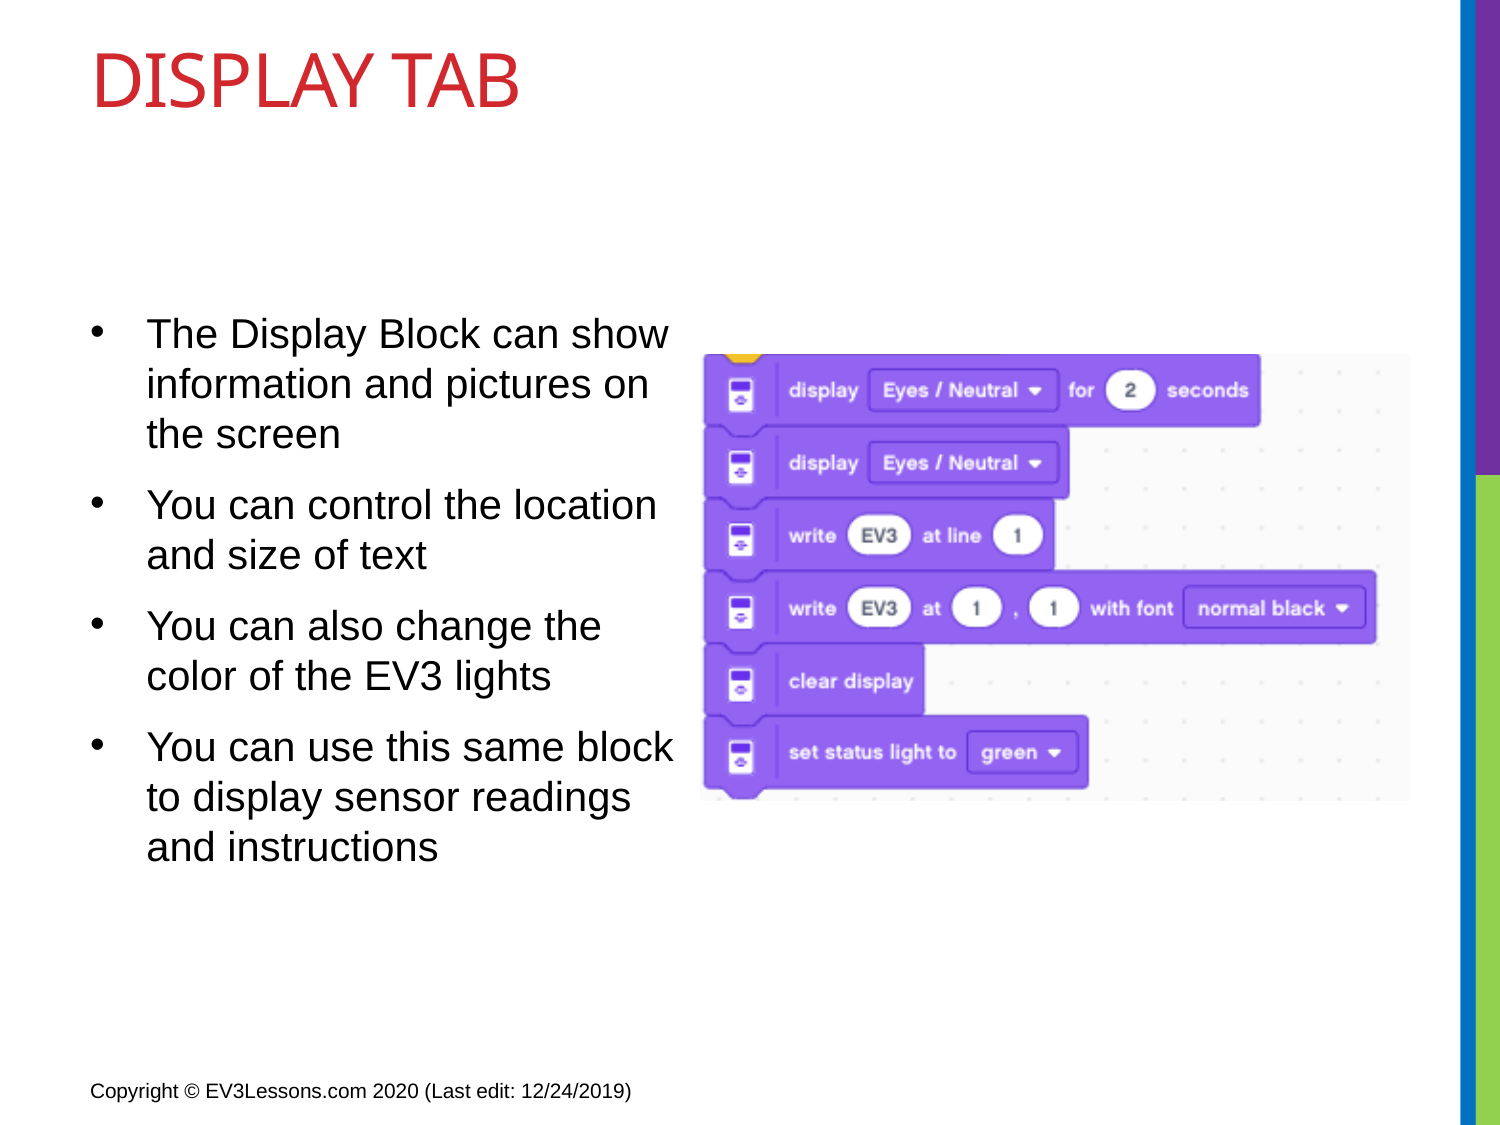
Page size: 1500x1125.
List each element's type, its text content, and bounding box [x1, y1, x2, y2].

picture [699, 353, 1412, 801]
list The Display Block can show information and pictures on the screen You can control the location and size of text You can also change the color of the EV3 lights You can use this same block to display sensor readings and instructions [75, 298, 695, 1037]
title Display Tab [75, 25, 1428, 250]
footer Copyright © EV3Lessons.com 2020 (Last edit: 12/24/2019) [75, 1070, 706, 1112]
